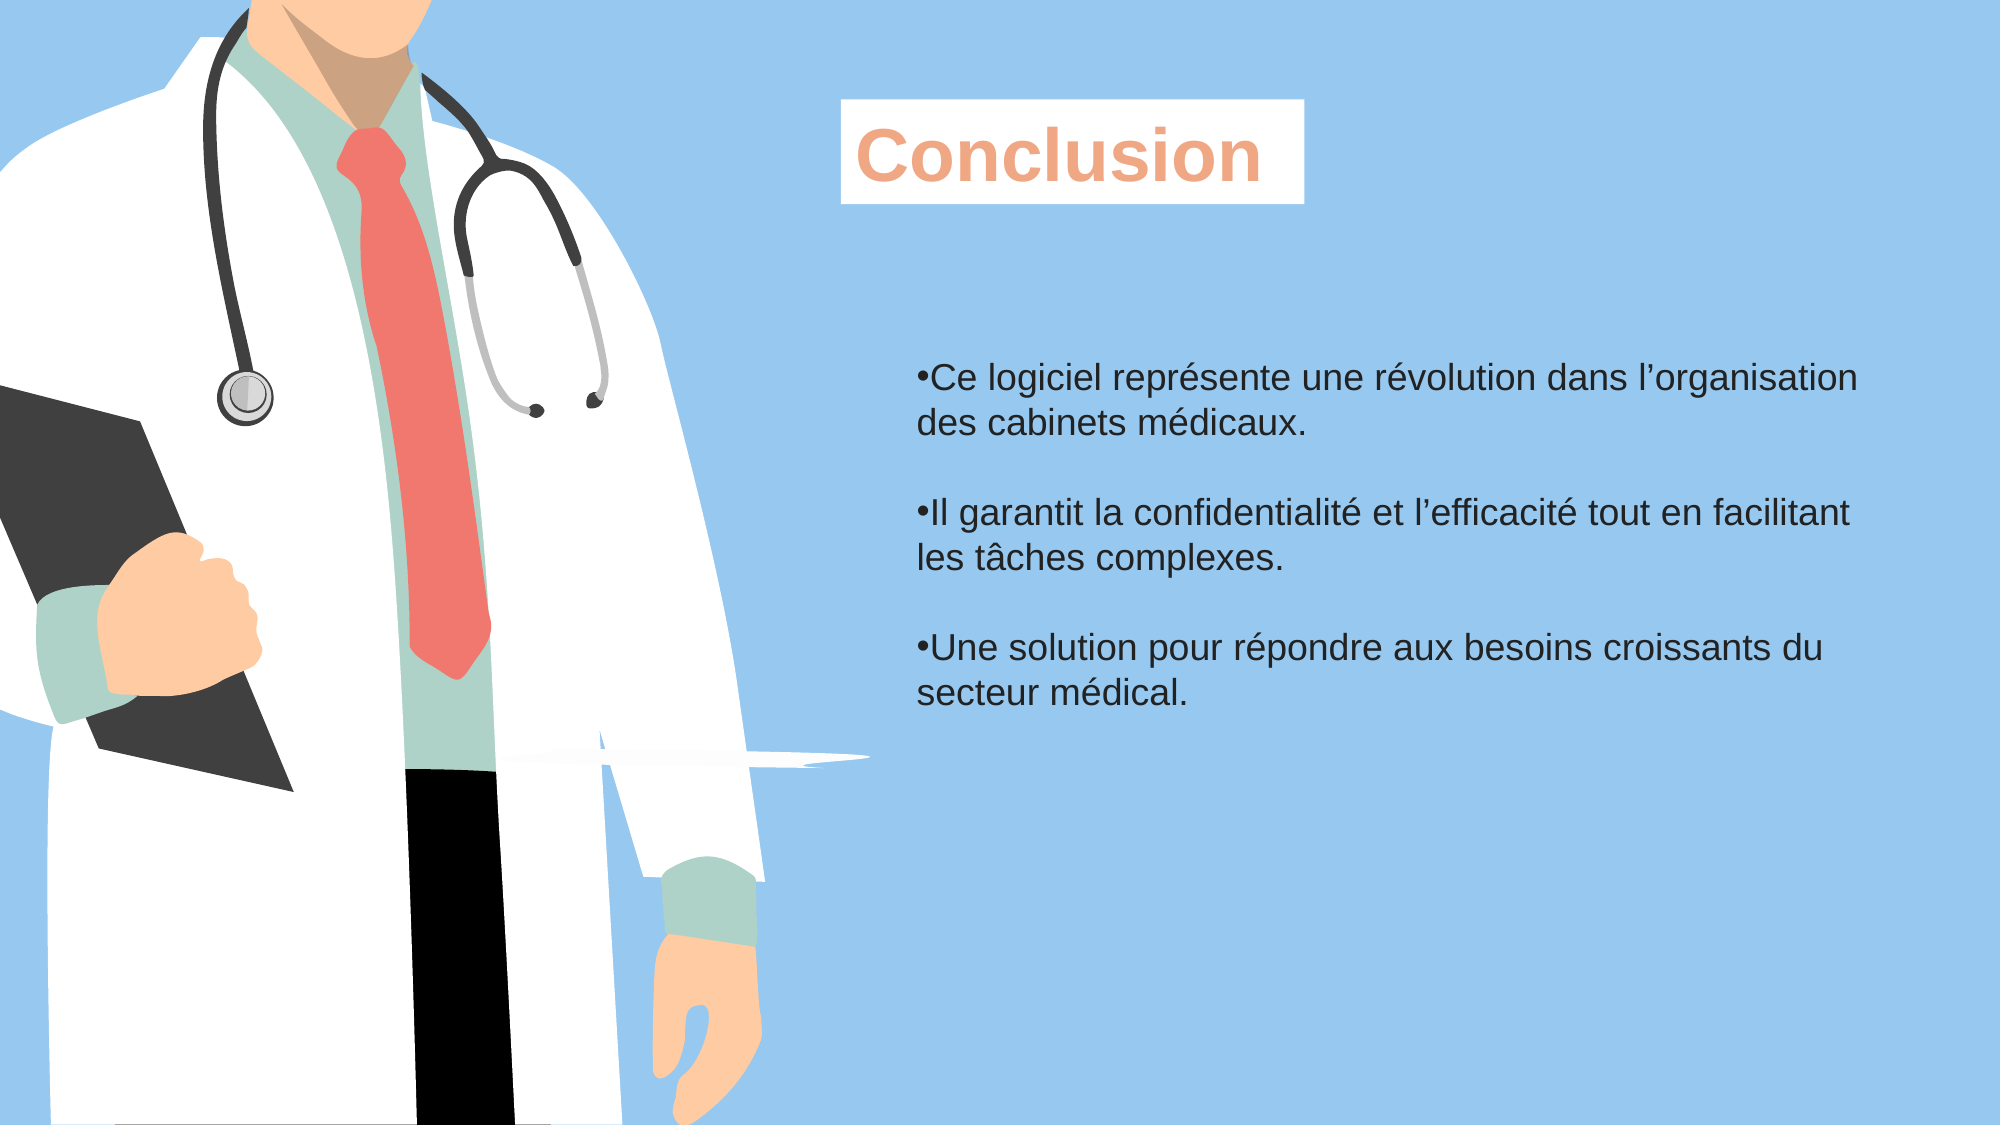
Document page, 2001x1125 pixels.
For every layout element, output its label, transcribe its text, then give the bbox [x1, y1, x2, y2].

text_box Ce logiciel représente une révolution dans l’organisation des cabinets médicaux. Il garantit la confidentialité et l’efficacité tout en facilitant les tâches complexes. Une solution pour répondre aux besoins croissants du secteur médical. [901, 345, 1903, 721]
text_box Conclusion [840, 99, 1305, 205]
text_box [0, 0, 766, 1125]
